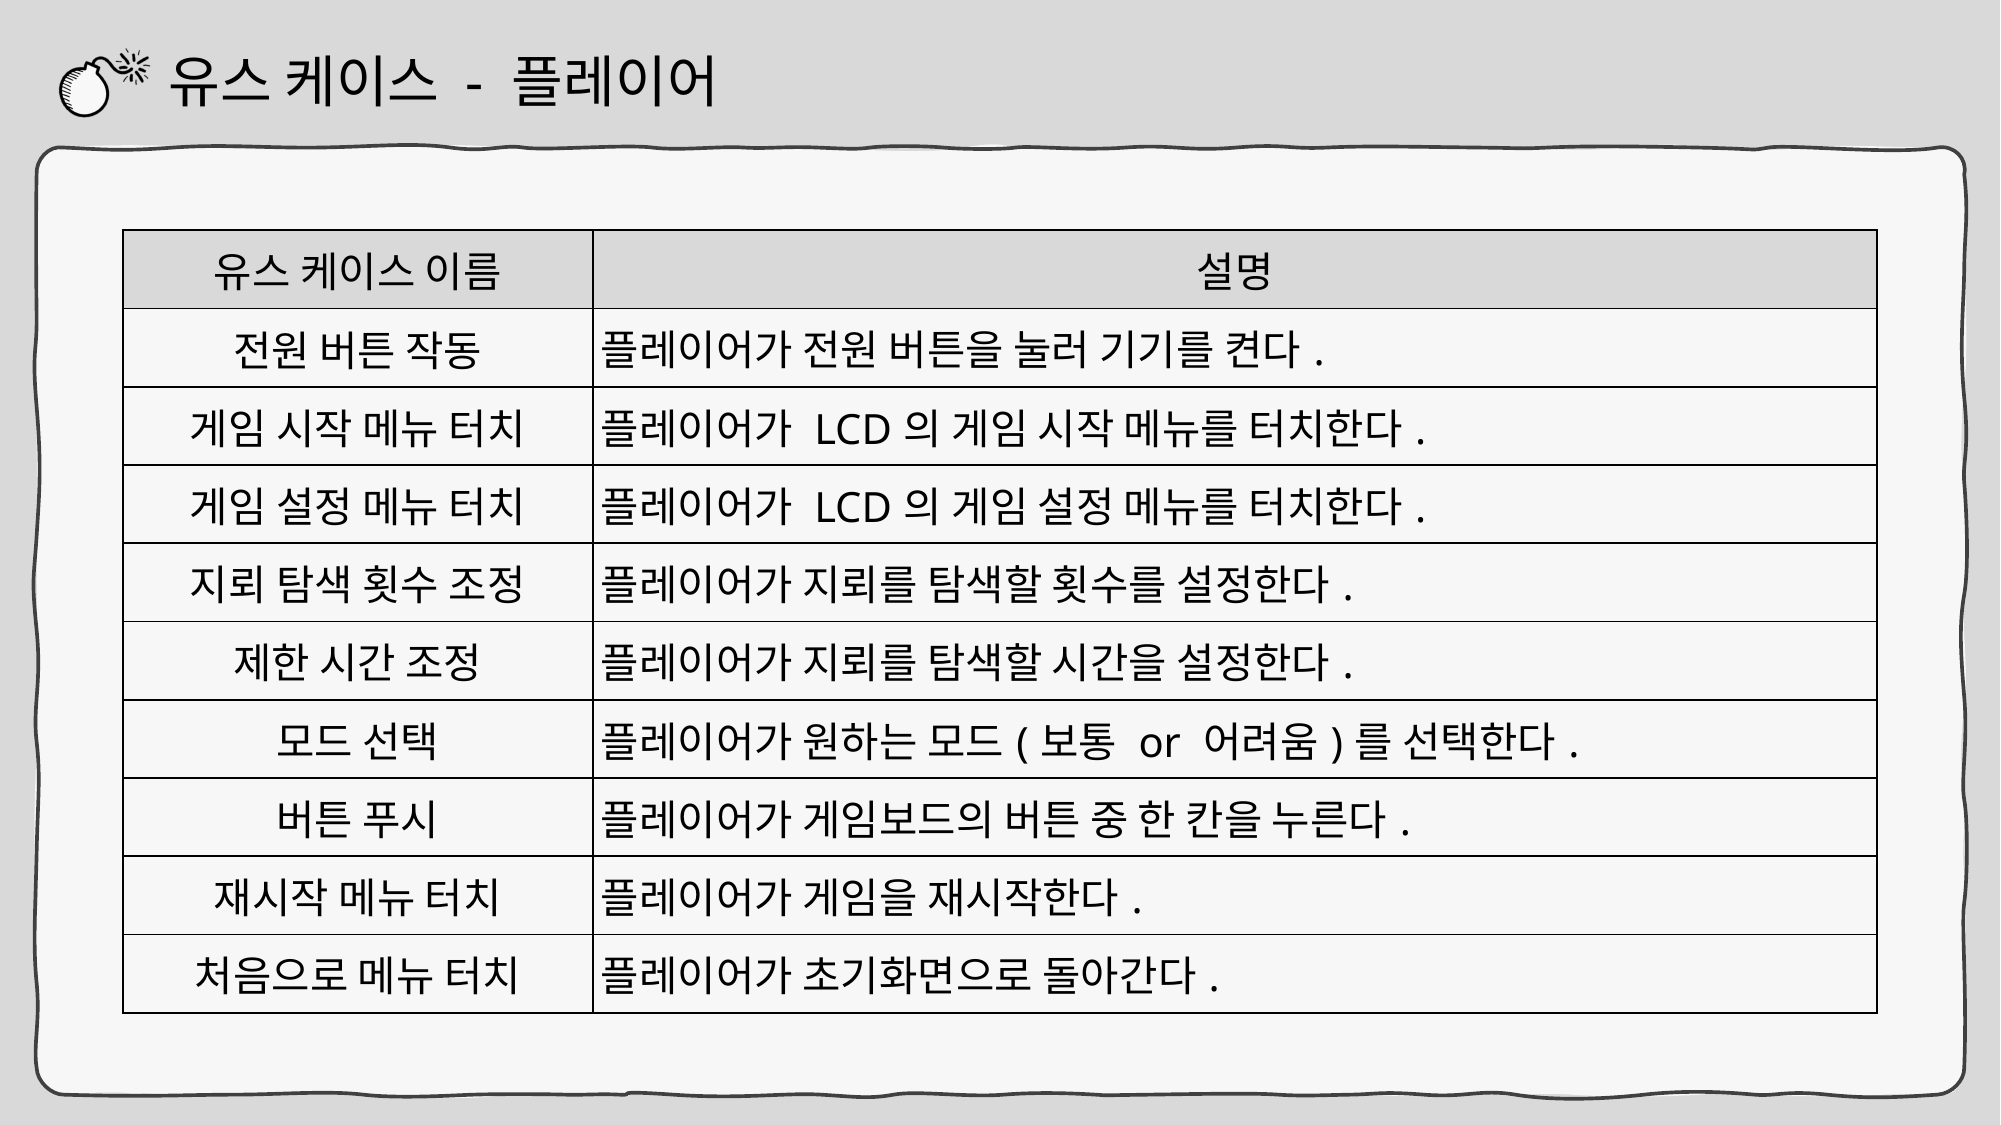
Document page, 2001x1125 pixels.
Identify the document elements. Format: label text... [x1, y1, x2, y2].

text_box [33, 143, 1968, 1099]
text_box 유스 케이스 - 플레이어 [160, 39, 822, 122]
picture [39, 18, 160, 143]
